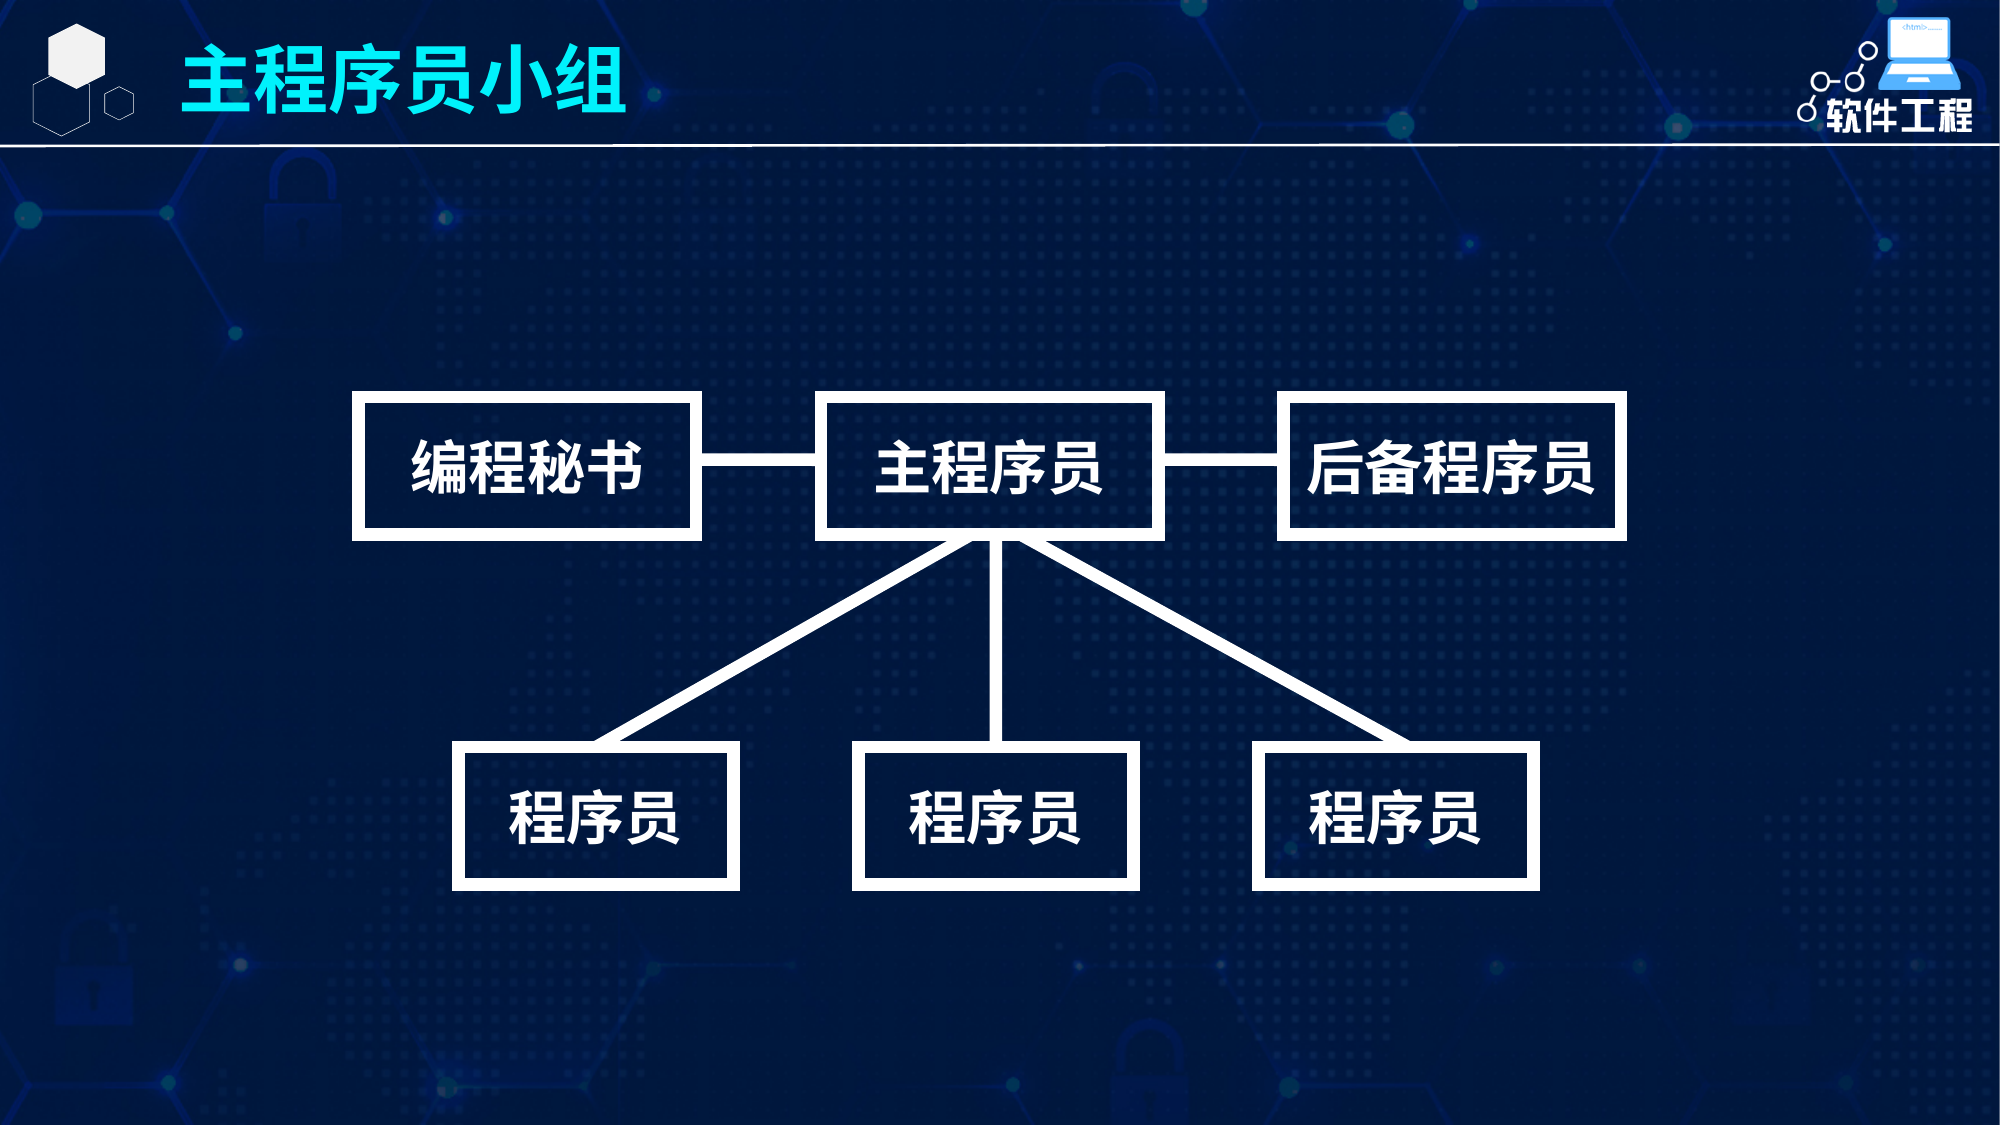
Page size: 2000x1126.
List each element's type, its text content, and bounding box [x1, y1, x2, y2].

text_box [358, 396, 1621, 885]
picture [0, 0, 2000, 145]
picture [0, 146, 2000, 1125]
text_box 主程序员小组 [161, 19, 1511, 136]
